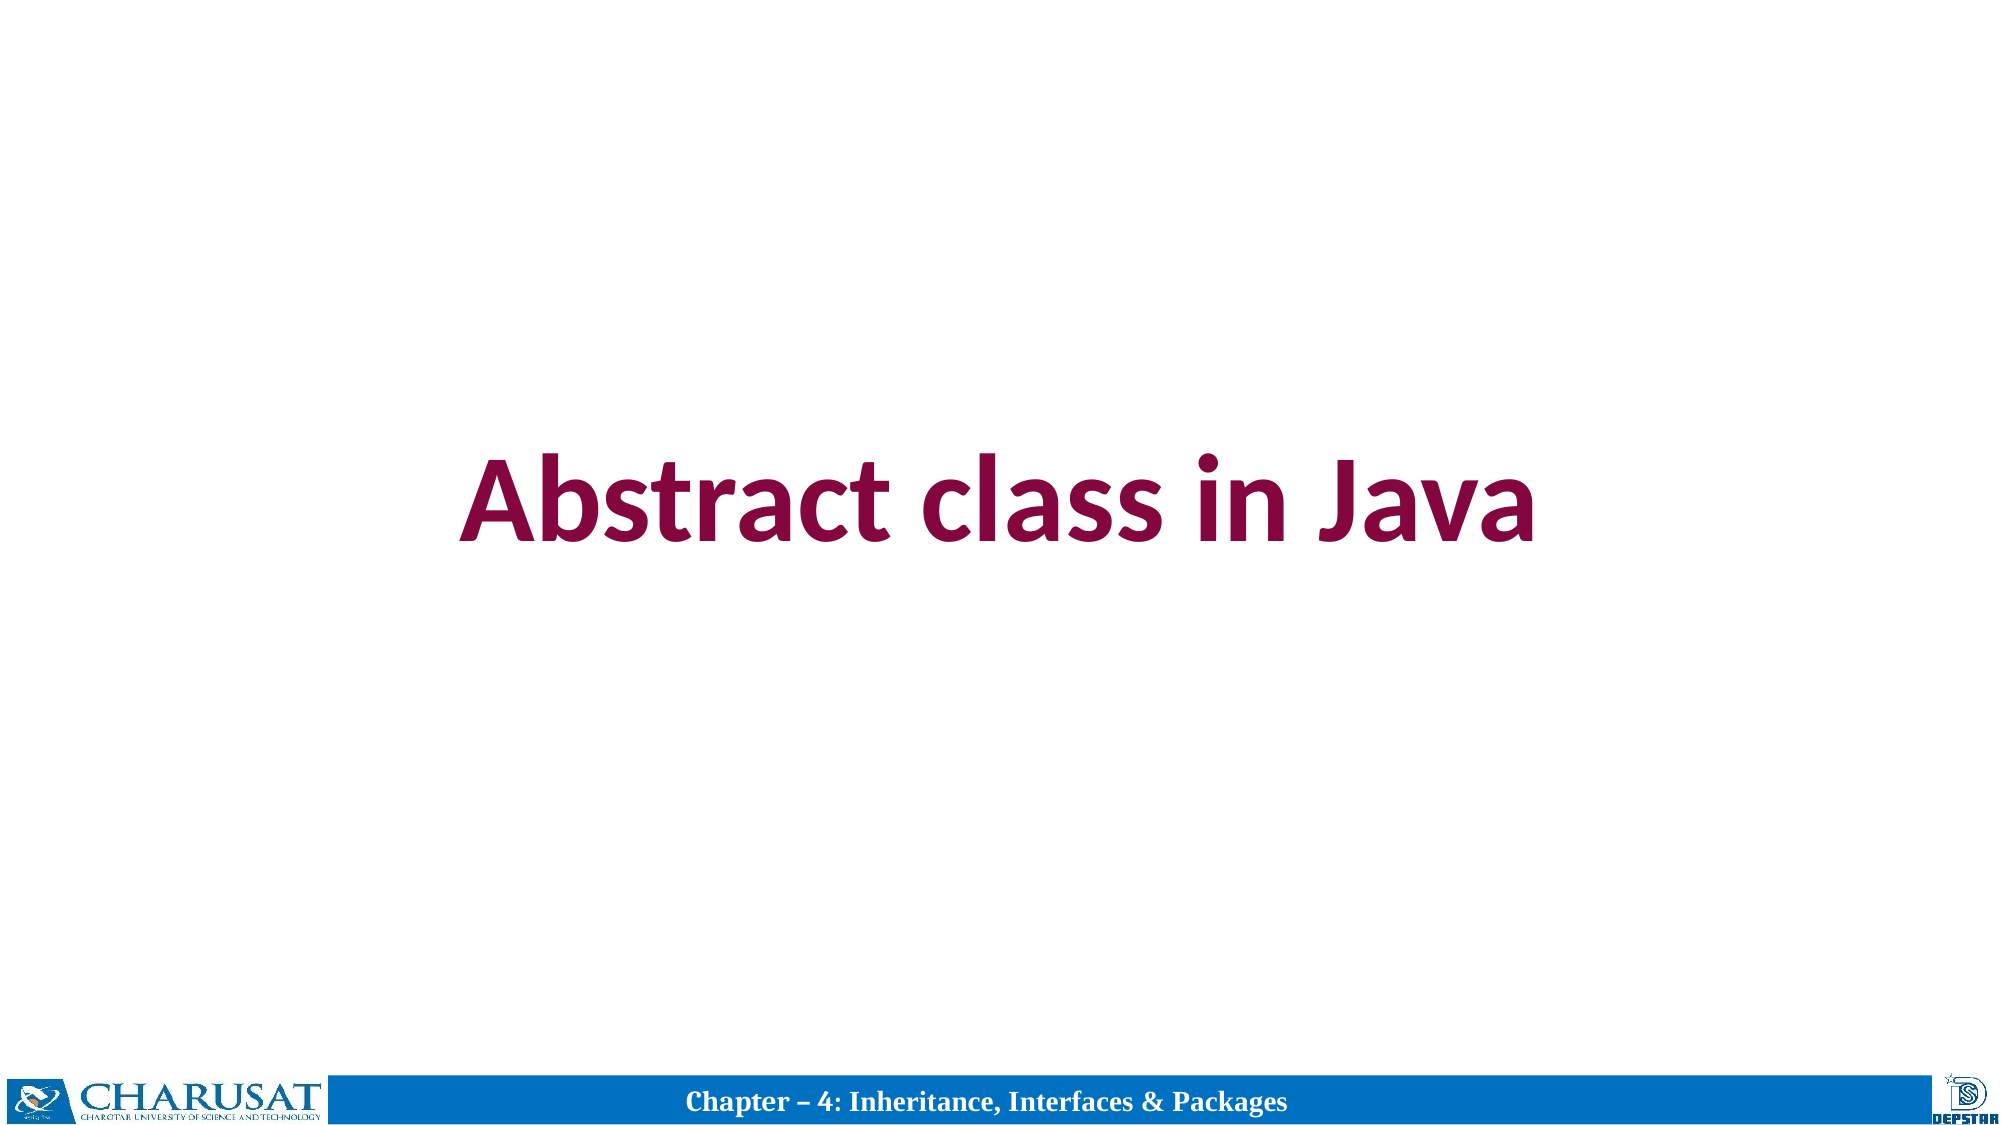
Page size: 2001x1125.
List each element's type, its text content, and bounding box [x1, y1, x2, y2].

picture [1932, 1073, 1999, 1124]
title Abstract class in Java [249, 184, 1750, 576]
picture [0, 1075, 328, 1125]
